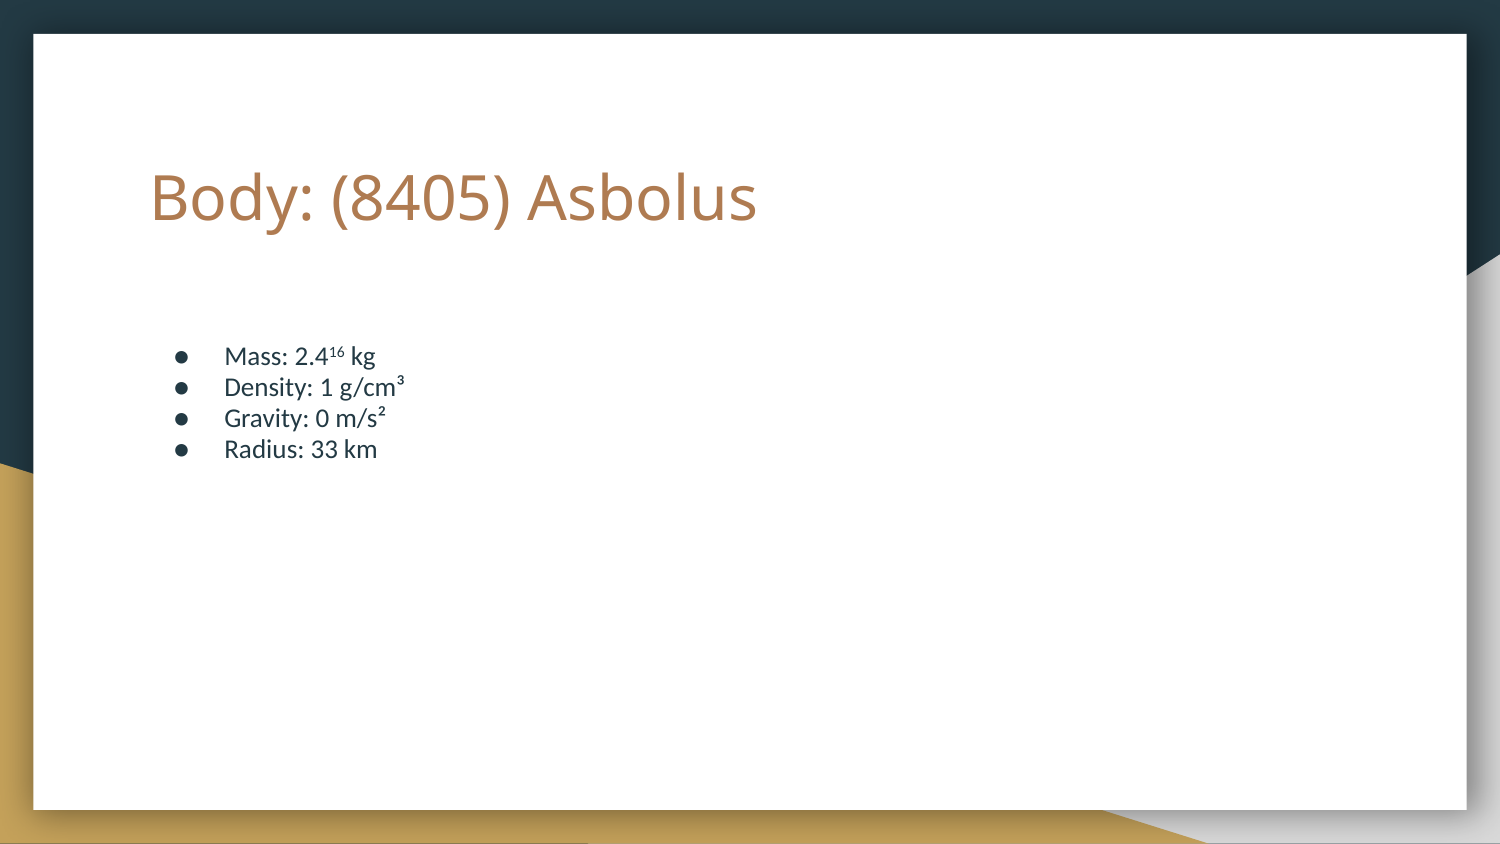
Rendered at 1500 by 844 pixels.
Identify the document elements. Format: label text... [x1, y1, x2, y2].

title Body: (8405) Asbolus [134, 138, 1366, 296]
list Mass: 2.416 kg Density: 1 g/cm³ Gravity: 0 m/s² Radius: 33 km [134, 326, 1366, 729]
